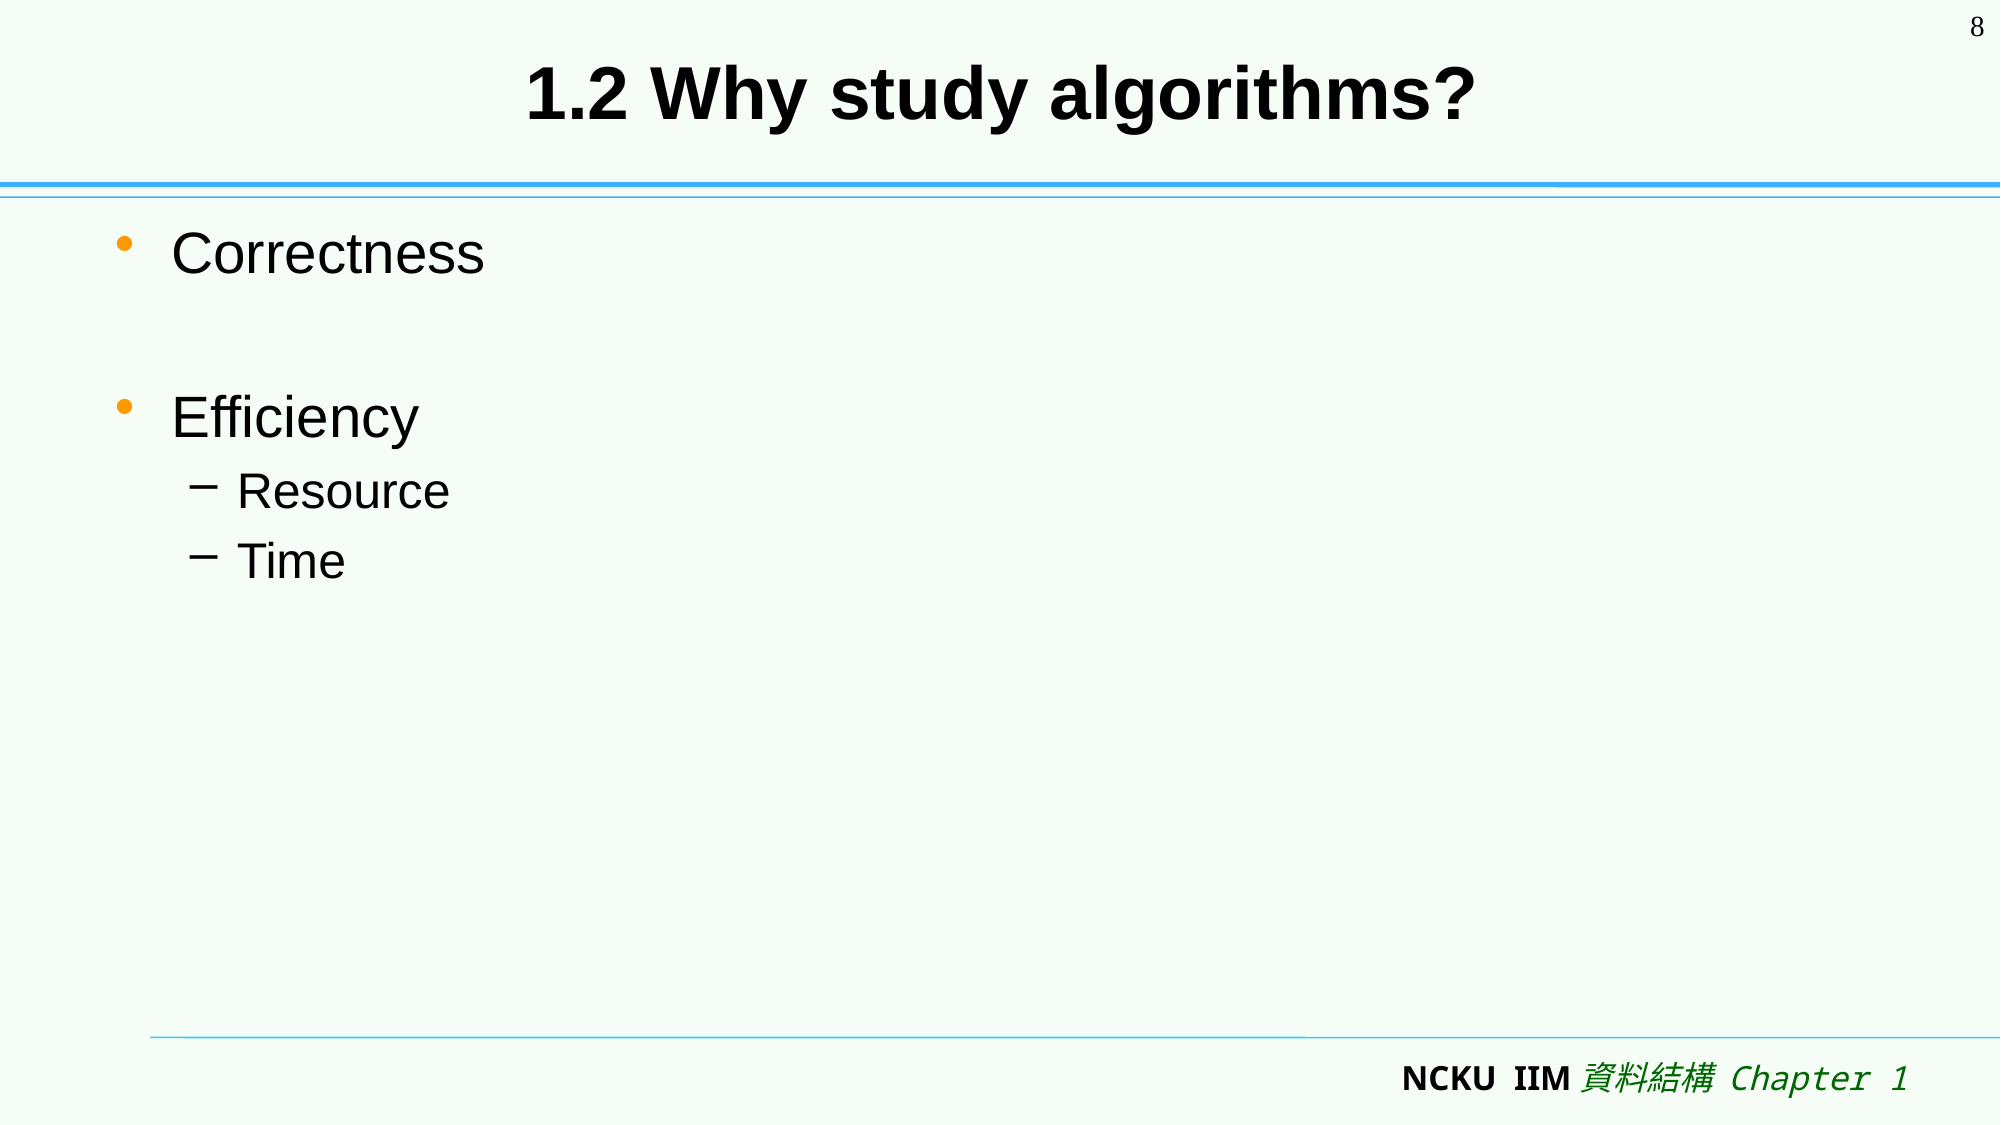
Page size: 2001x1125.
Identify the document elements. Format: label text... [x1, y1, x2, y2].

title 1.2 Why study algorithms? [102, 18, 1903, 162]
list Correctness Efficiency Resource Time [99, 207, 1946, 1012]
slide_number 8 [1833, 0, 2000, 76]
